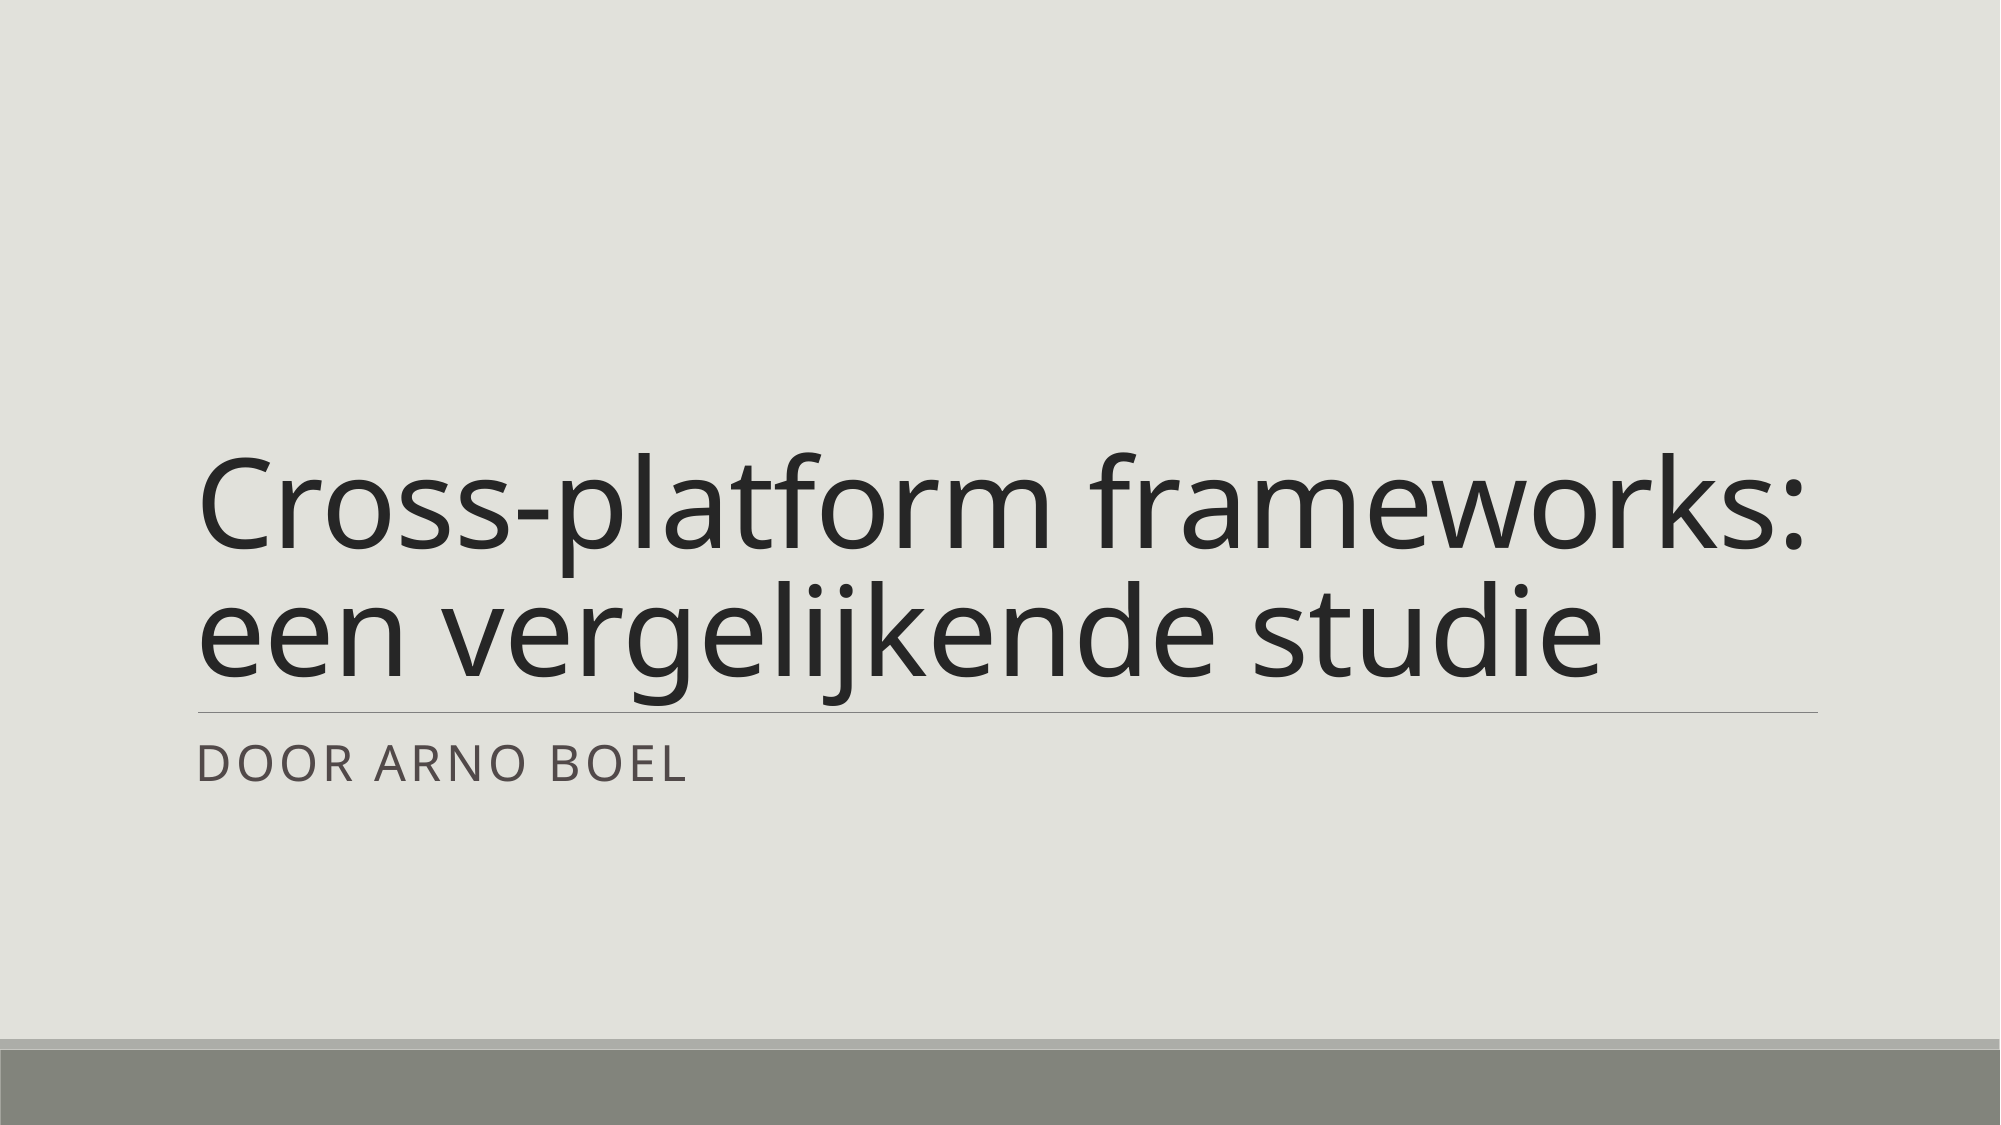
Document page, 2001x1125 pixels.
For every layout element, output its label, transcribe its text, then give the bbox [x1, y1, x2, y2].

subtitle Door arno boel [180, 730, 1831, 919]
title Cross-platform frameworks: een vergelijkende studie [180, 124, 1830, 710]
